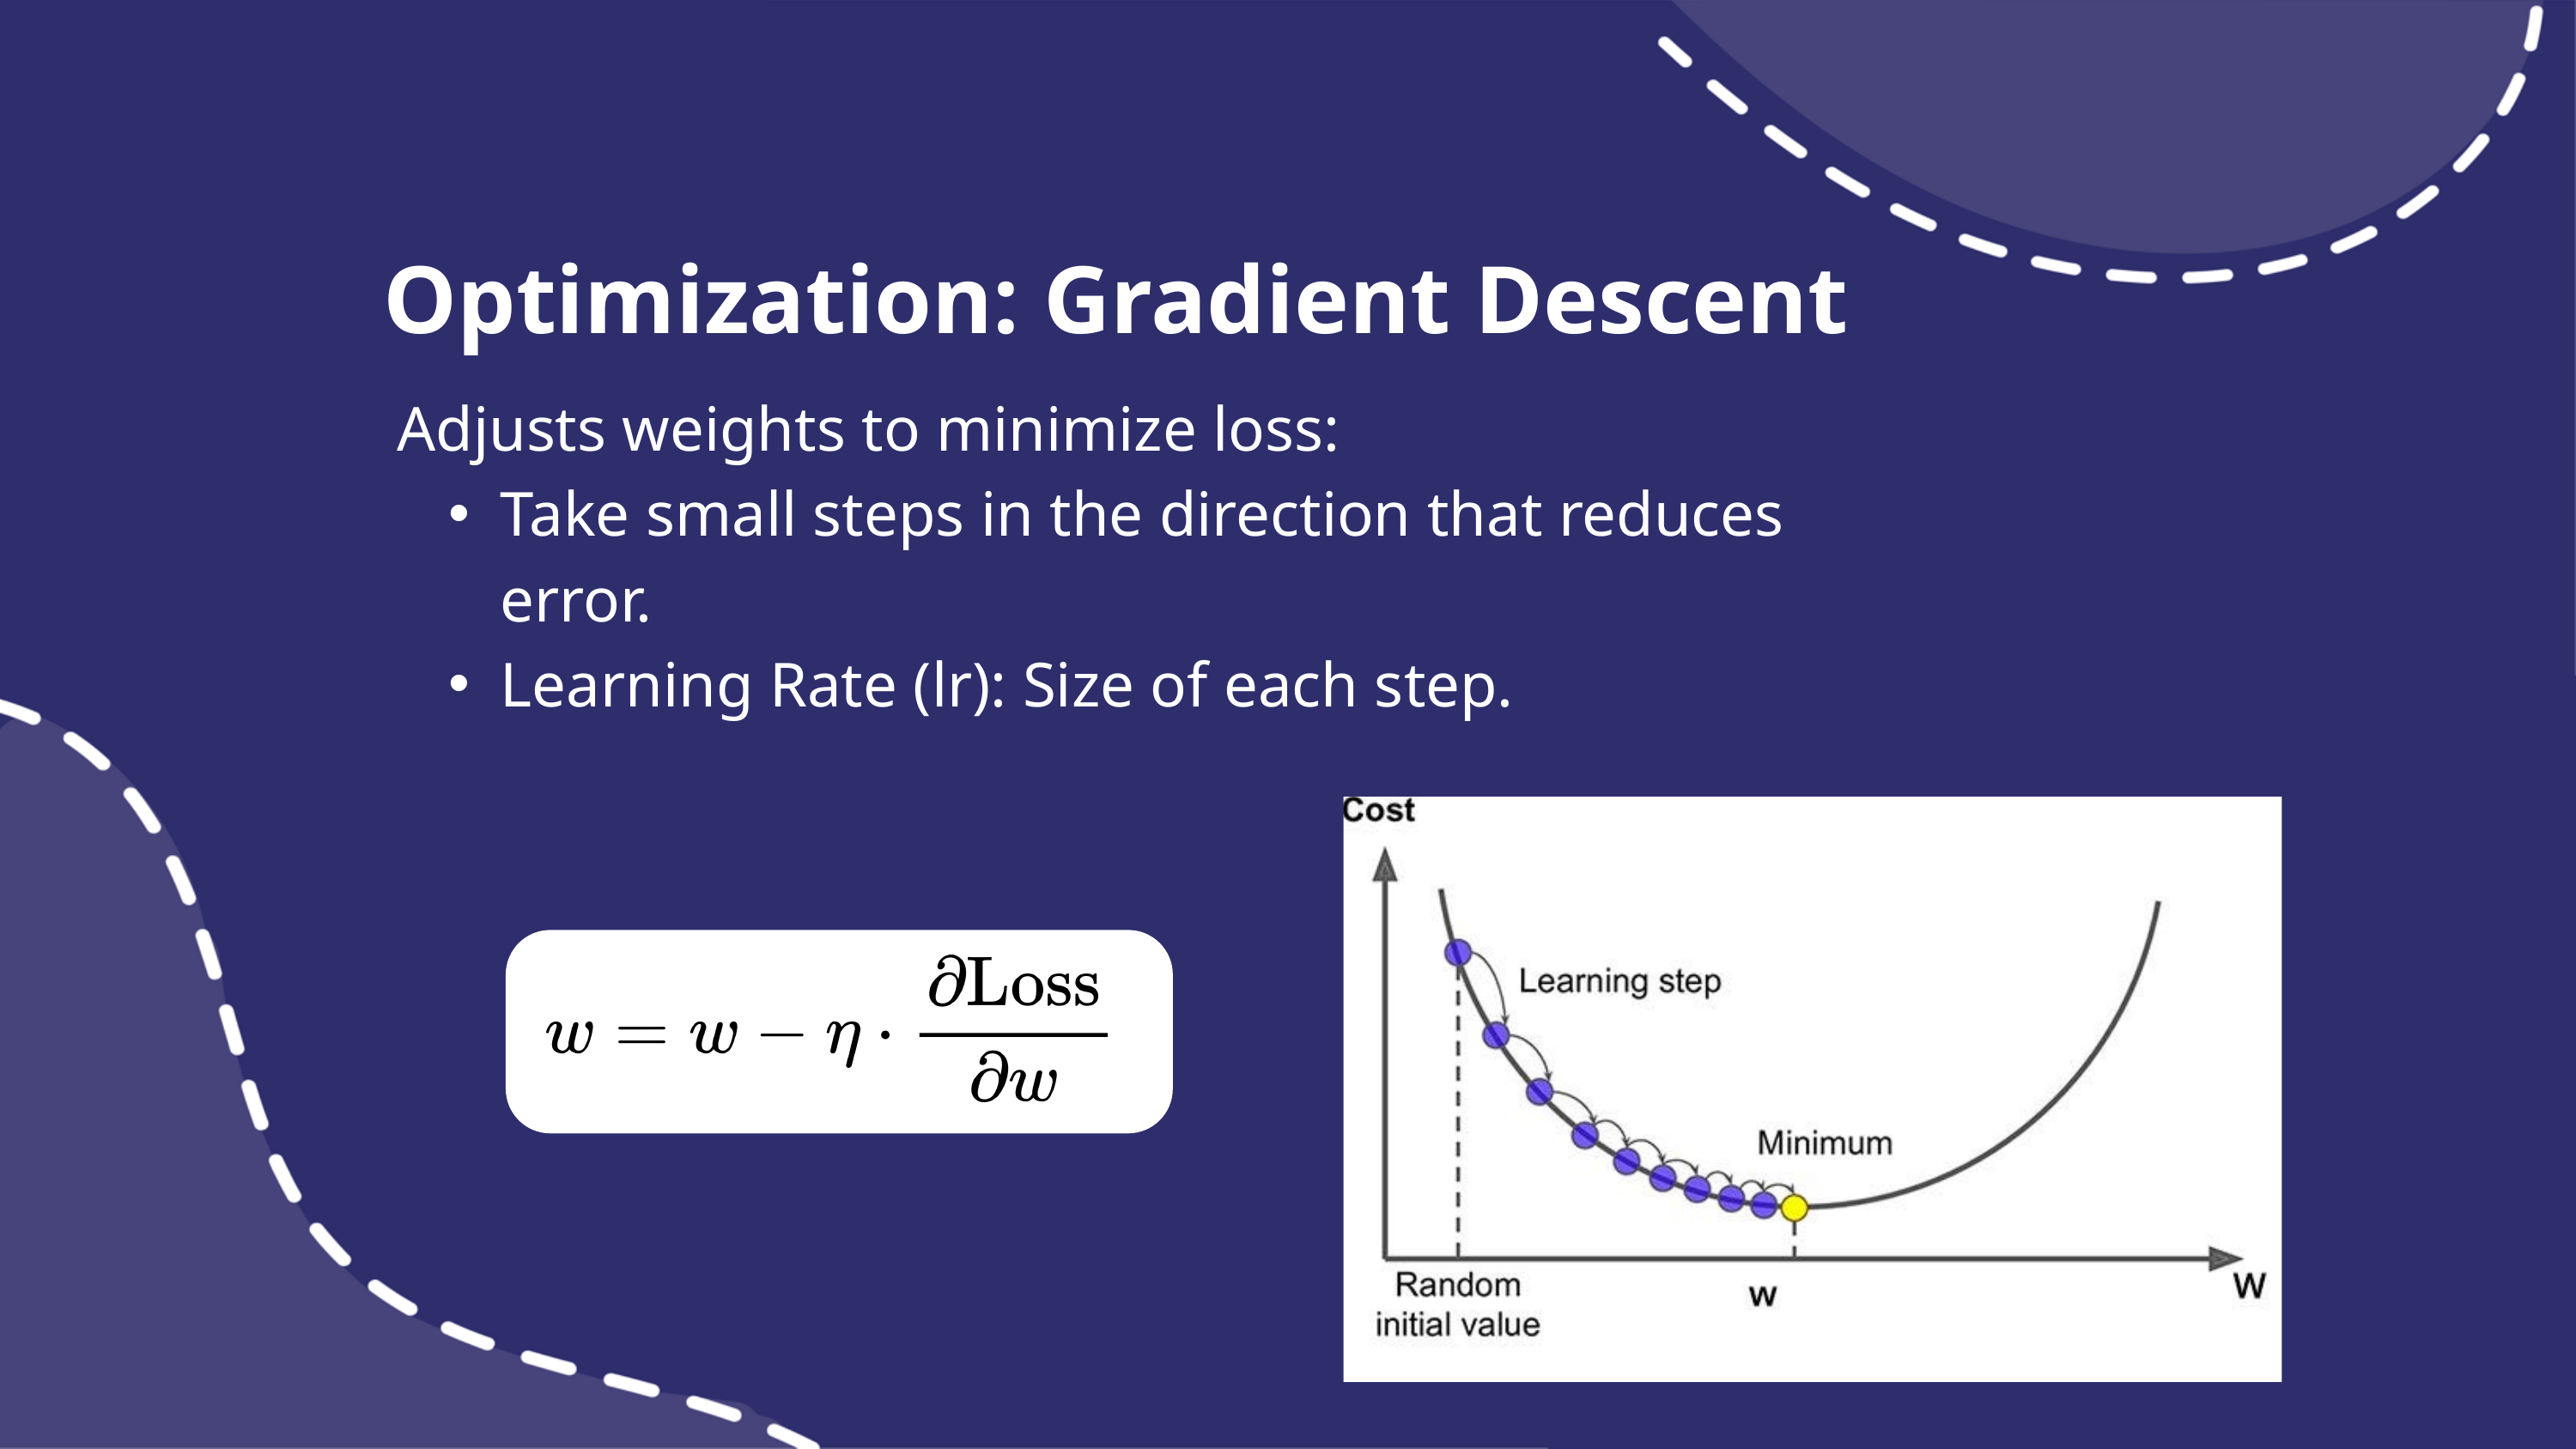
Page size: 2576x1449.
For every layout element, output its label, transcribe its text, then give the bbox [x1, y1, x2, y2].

text_box [0, 0, 2576, 1449]
text_box [1343, 797, 2282, 1382]
text_box Adjusts weights to minimize loss: Take small steps in the direction that reduces error. Learning Rate (lr): Size of each step. [397, 378, 1949, 804]
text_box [505, 930, 1174, 1134]
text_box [544, 955, 1116, 1103]
text_box Optimization: Gradient Descent [318, 221, 1915, 352]
